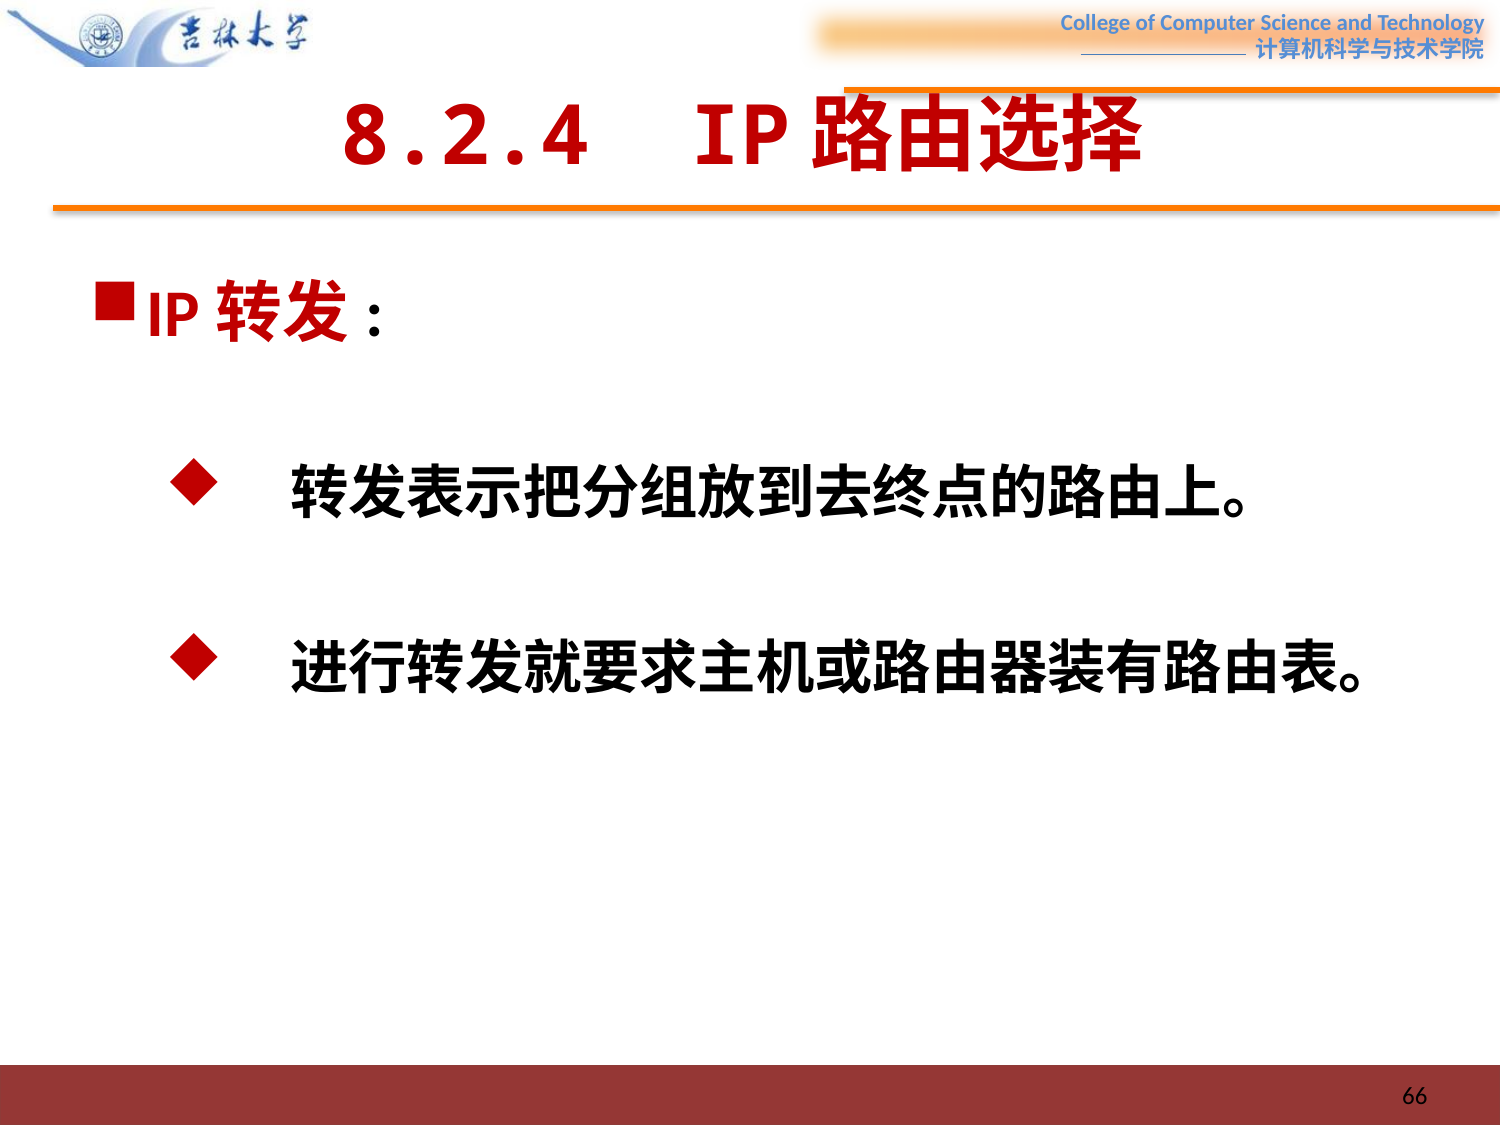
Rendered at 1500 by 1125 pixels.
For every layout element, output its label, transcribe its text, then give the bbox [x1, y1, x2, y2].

text_box 66 [1092, 1065, 1443, 1125]
list IP转发: 转发表示把分组放到去终点的路由上。 进行转发就要求主机或路由器装有路由表。 [75, 262, 1425, 1005]
picture [0, 0, 314, 68]
footer [0, 1063, 1500, 1125]
title 8.2.4 IP路由选择 [76, 54, 1427, 207]
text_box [799, 0, 1500, 71]
